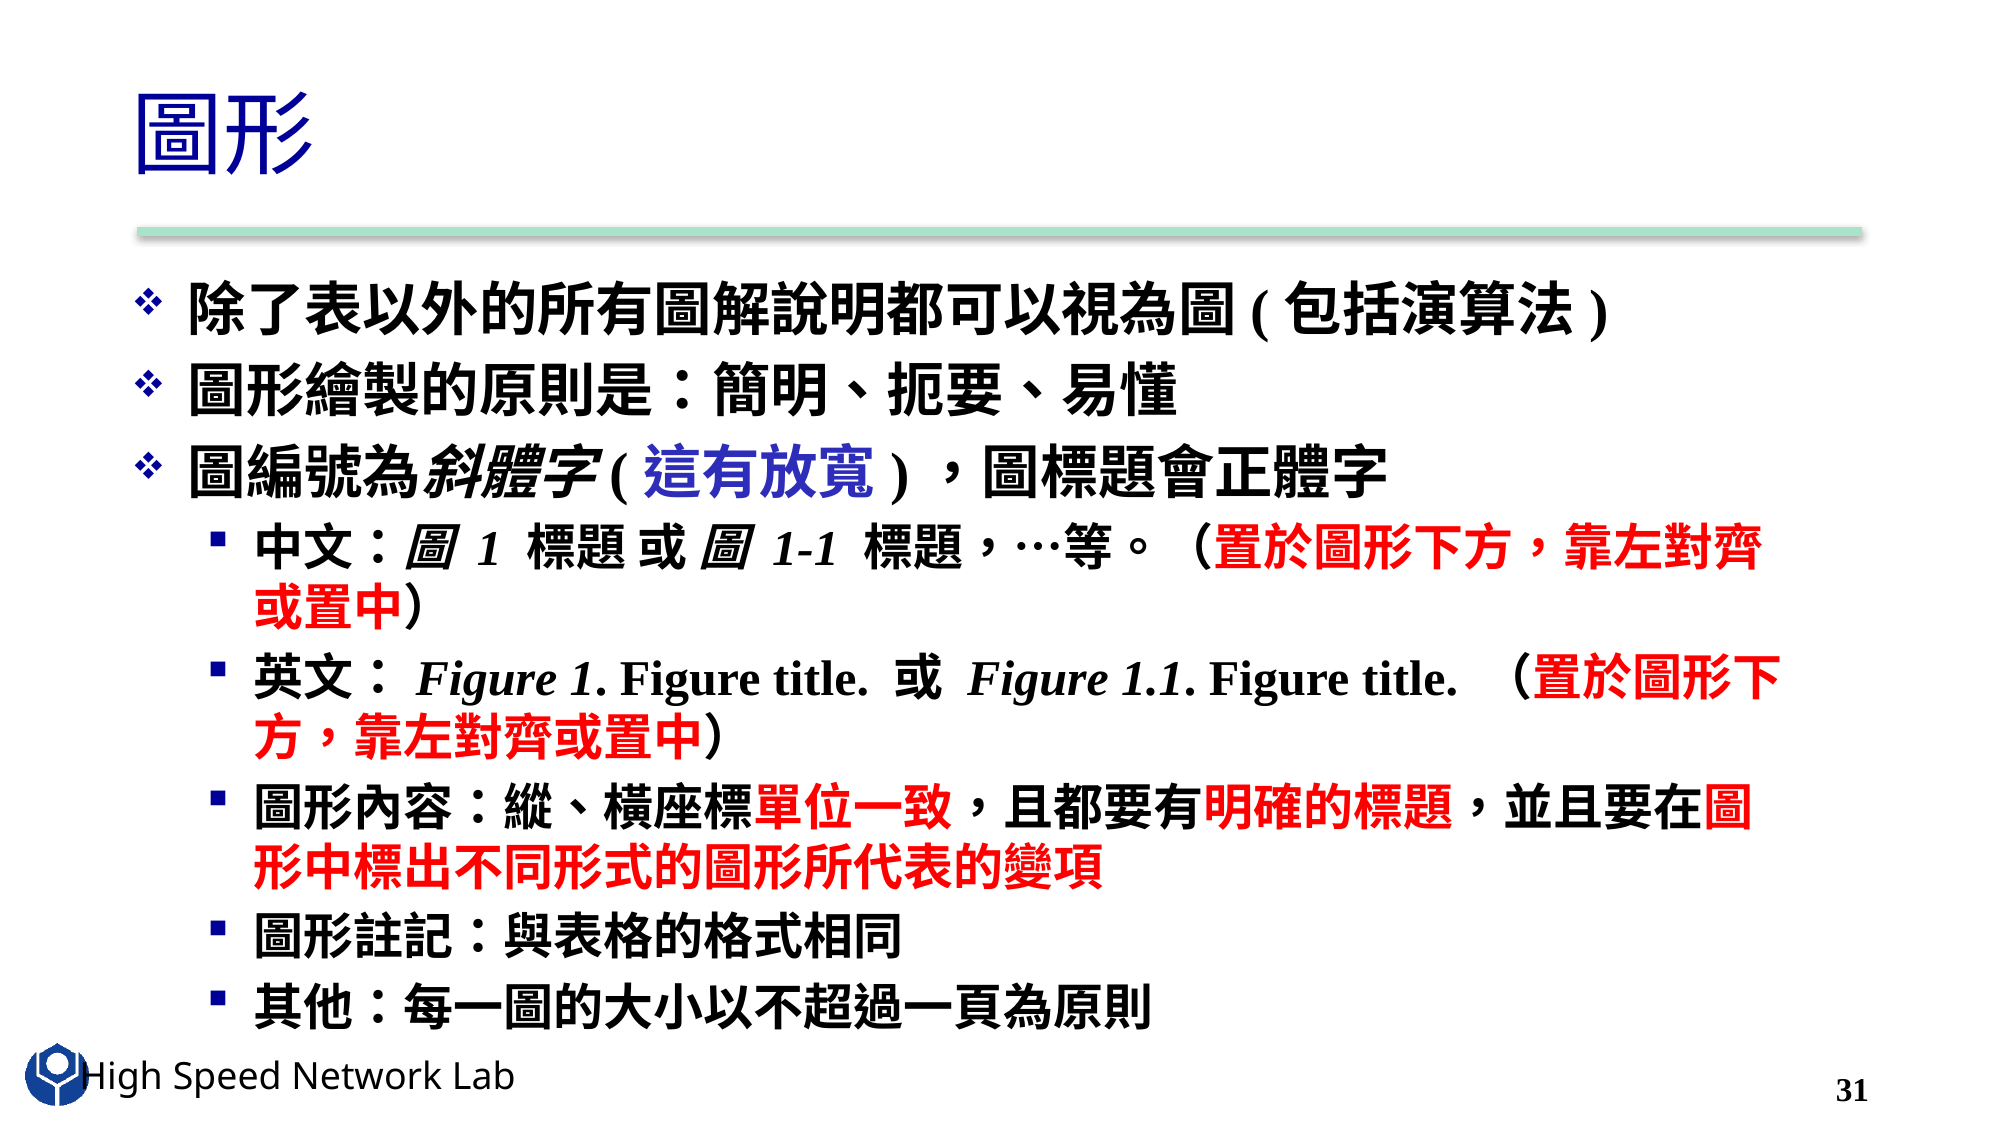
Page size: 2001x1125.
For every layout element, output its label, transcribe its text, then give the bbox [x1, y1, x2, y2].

list 除了表以外的所有圖解說明都可以視為圖(包括演算法) 圖形繪製的原則是：簡明、扼要、易懂 圖編號為斜體字(這有放寬)，圖標題會正體字 中文：圖 1 標題 或 圖 1-1 標題，…等。（置於圖形下方，靠左對齊或置中） 英文：Figure 1. Figure title. 或 Figure 1.1. Figure title. （置於圖形下方，靠左對齊或置中） 圖形內容：縱、橫座標單位一致，且都要有明確的標題，並且要在圖形中標出不同形式的圖形所代表的變項 圖形註記：與表格的格式相同 其他：每一圖的大小以不超過一頁為原則 [116, 264, 1817, 1027]
slide_number 31 [1820, 1059, 1969, 1106]
picture [25, 1043, 89, 1106]
title 圖形 [116, 37, 1817, 225]
